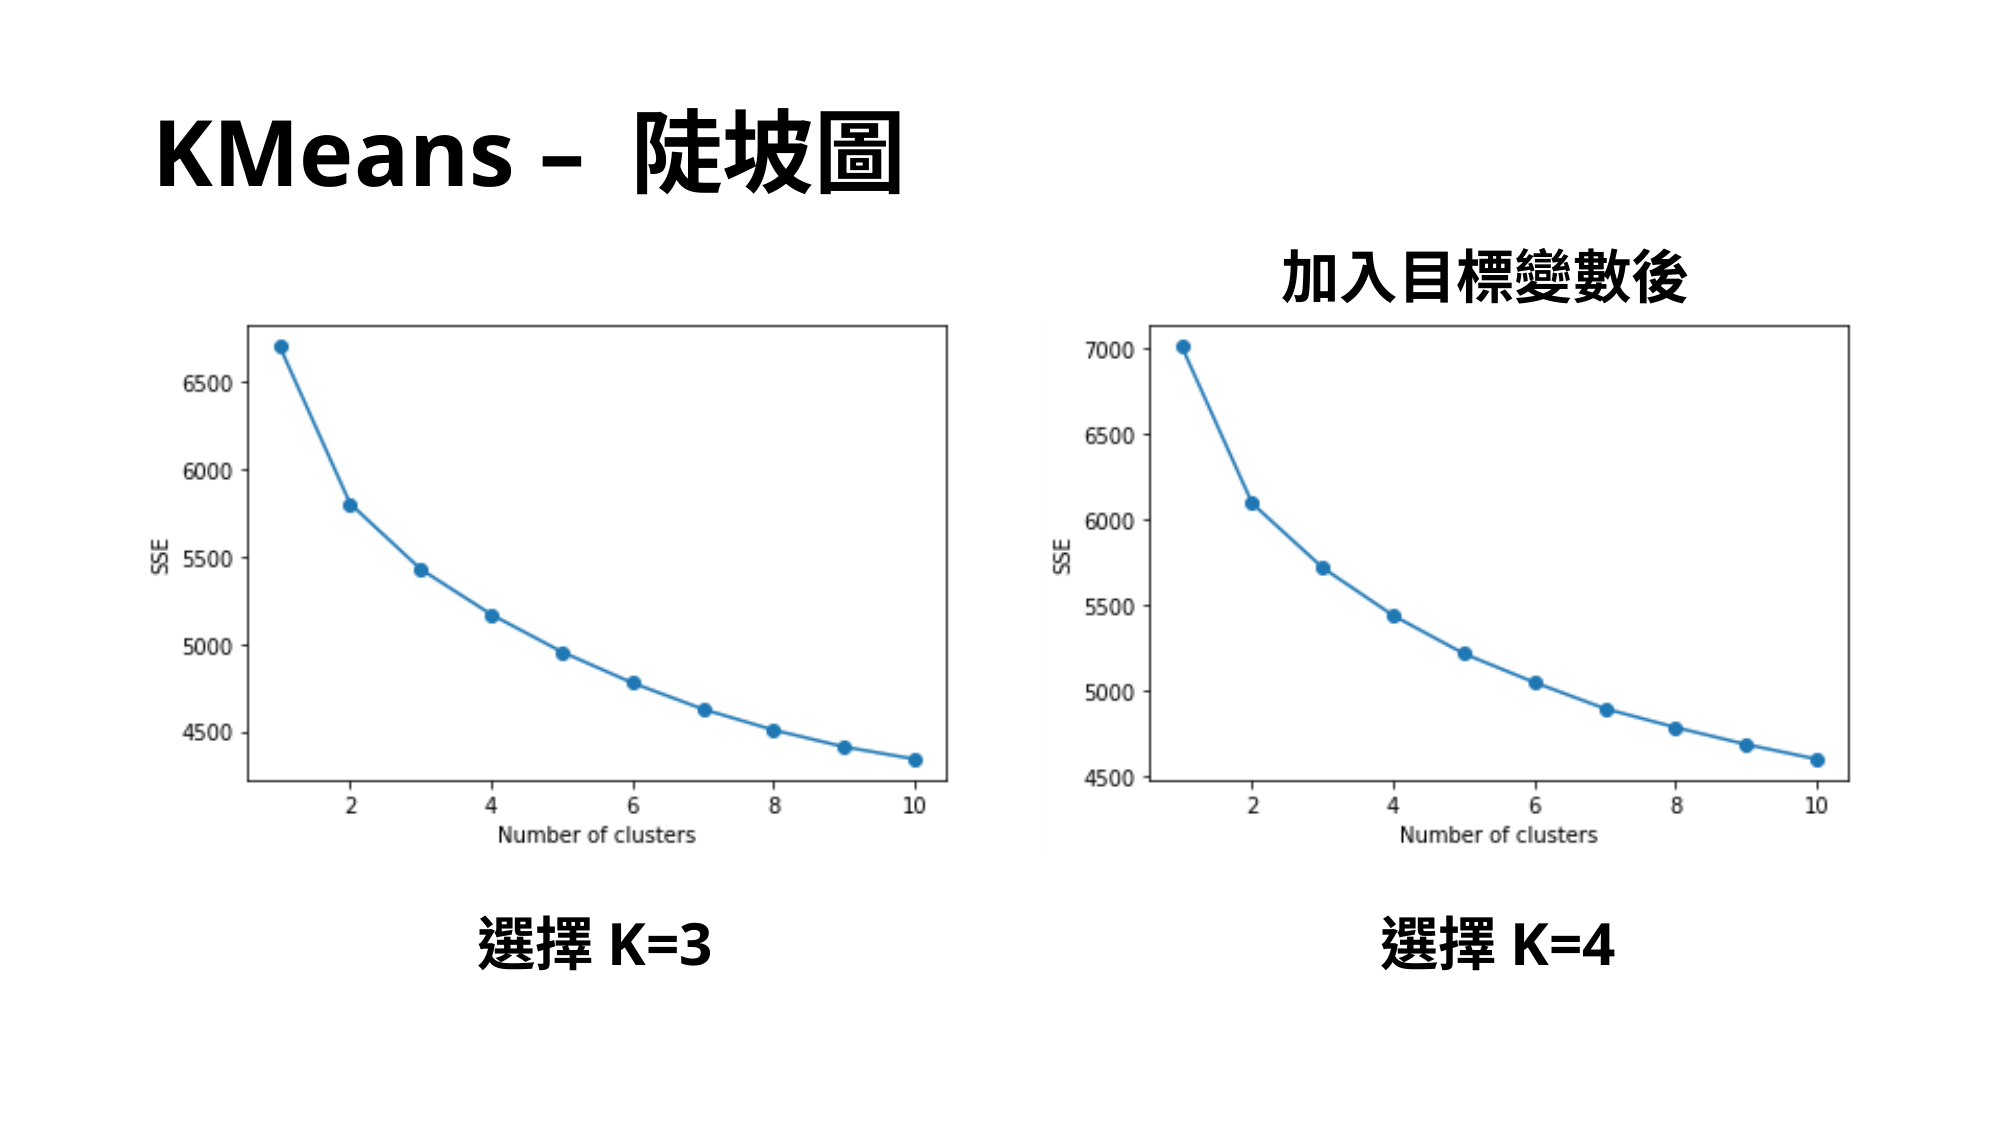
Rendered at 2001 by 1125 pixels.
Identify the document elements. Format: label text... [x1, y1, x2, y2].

text_box 加入目標變數後 [1266, 233, 1880, 355]
picture [1039, 313, 1863, 860]
list 選擇K=3 [435, 900, 770, 1022]
title KMeans – 陡坡圖 [137, 95, 1863, 218]
text_box 選擇K=4 [1338, 899, 1673, 1022]
picture [137, 313, 961, 860]
